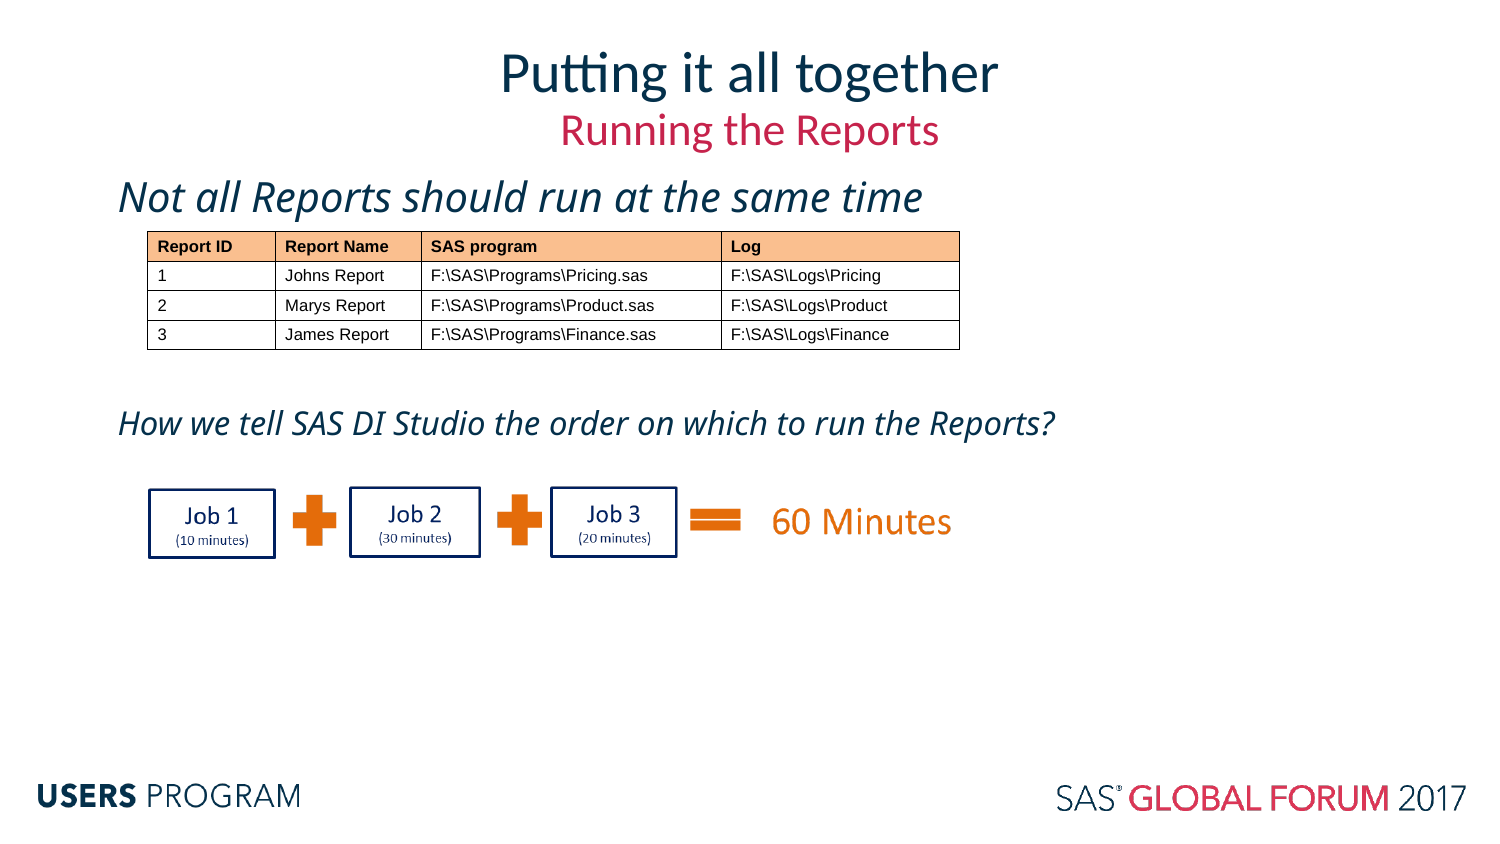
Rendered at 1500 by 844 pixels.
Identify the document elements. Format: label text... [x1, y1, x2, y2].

table_cell 1 [148, 262, 275, 290]
table_cell Johns Report [276, 262, 421, 290]
table_header Report Name [276, 244, 421, 261]
picture [28, 774, 312, 815]
table_cell 2 [148, 291, 275, 320]
table_cell Marys Report [276, 291, 421, 320]
table_cell F:\SAS\Programs\Pricing.sas [422, 262, 721, 290]
table_cell James Report [276, 321, 421, 349]
table_cell 3 [148, 321, 275, 349]
table_cell F:\SAS\Logs\Product [722, 291, 959, 320]
table_cell F:\SAS\Logs\Finance [722, 321, 959, 349]
text_box Not all Reports should run at the same time [102, 166, 1211, 244]
table_cell F:\SAS\Programs\Finance.sas [422, 321, 721, 349]
picture [1047, 774, 1474, 817]
picture [148, 484, 976, 569]
table_header Log [722, 244, 959, 261]
text_box How we tell SAS DI Studio the order on which to run the Reports? [102, 397, 1211, 474]
table_header Report ID [148, 244, 275, 261]
list Running the Reports [102, 105, 1398, 150]
table_header SAS program [422, 244, 721, 261]
title Putting it all together [102, 31, 1398, 105]
table_cell F:\SAS\Programs\Product.sas [422, 291, 721, 320]
table_cell F:\SAS\Logs\Pricing [722, 262, 959, 290]
